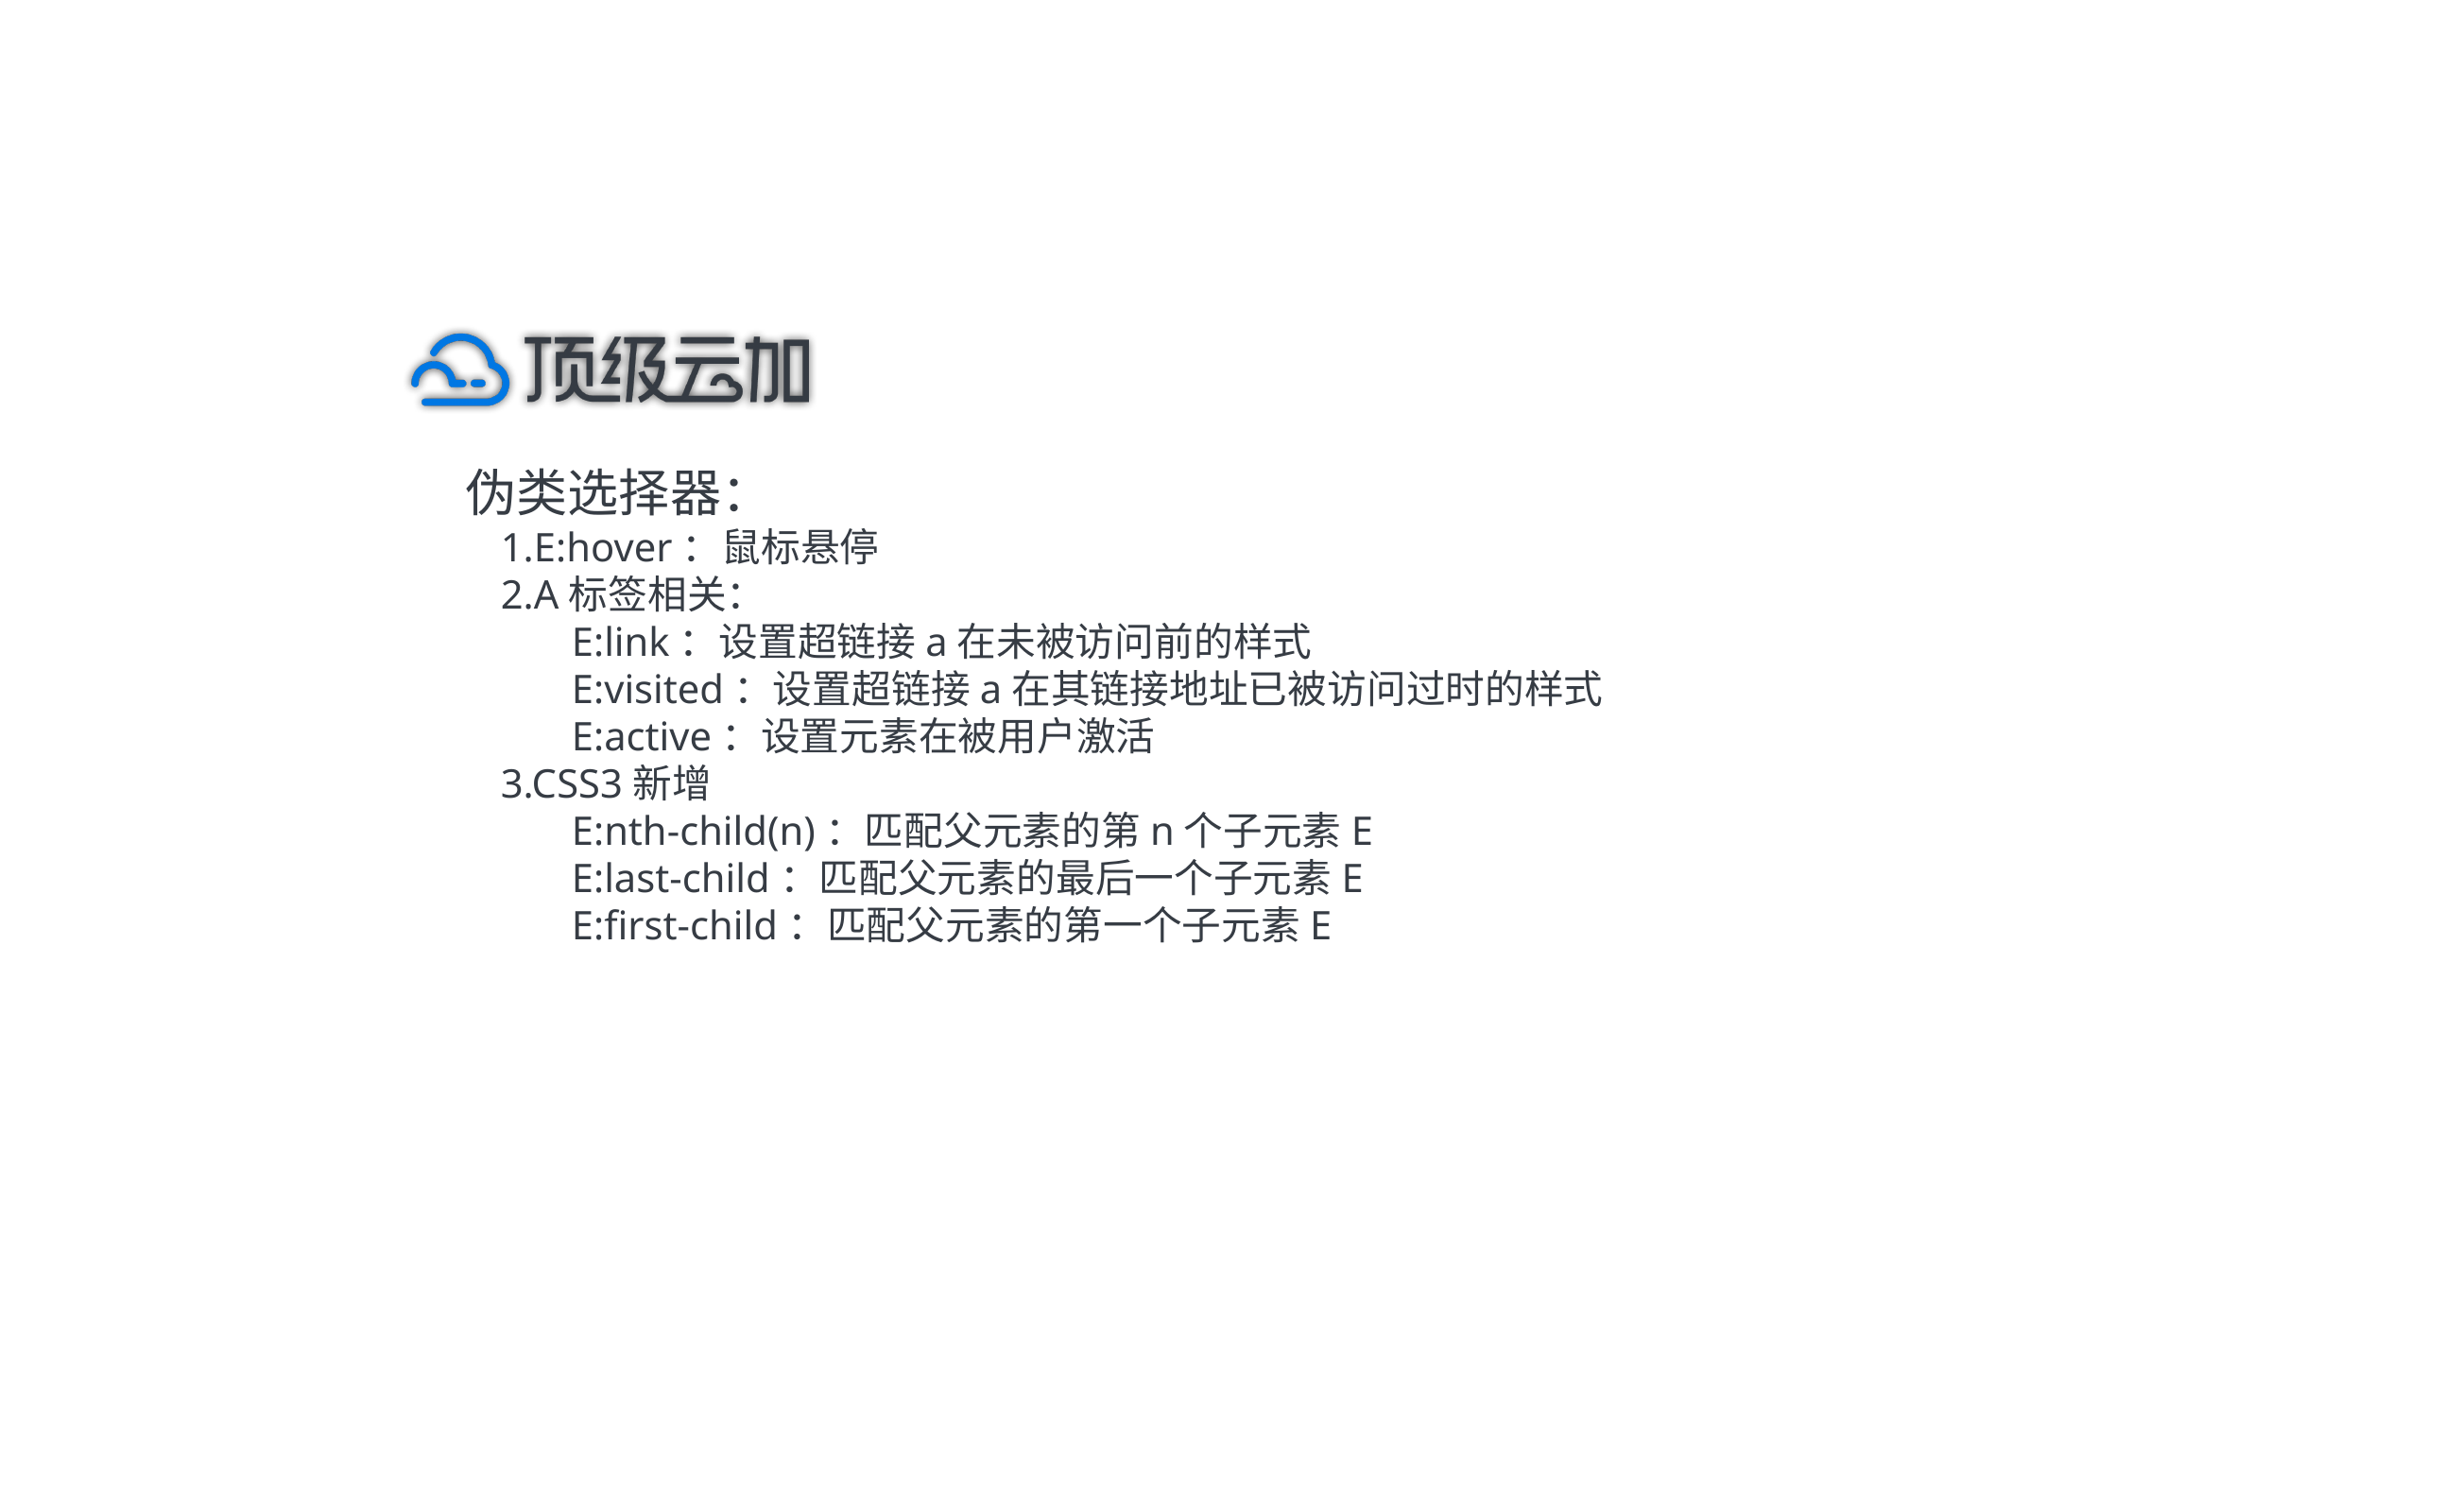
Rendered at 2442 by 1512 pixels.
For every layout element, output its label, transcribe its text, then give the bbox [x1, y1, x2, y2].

title 伪类选择器： 1.E:hover：鼠标悬停 2.A标签相关： E:link：设置超链接a在未被访问前的样式 E:visited：设置超链接a在其链接地址已被访问过时的样式 E:active：设置元素在被用户激活 3.CSS3新增 E:nth-child(n)：匹配父元素的第n个子元素E E:last-child：匹配父元素的最后一个子元素E E:first-child：匹配父元素的第一个子元素E [460, 455, 1982, 1140]
picture [362, 220, 858, 520]
